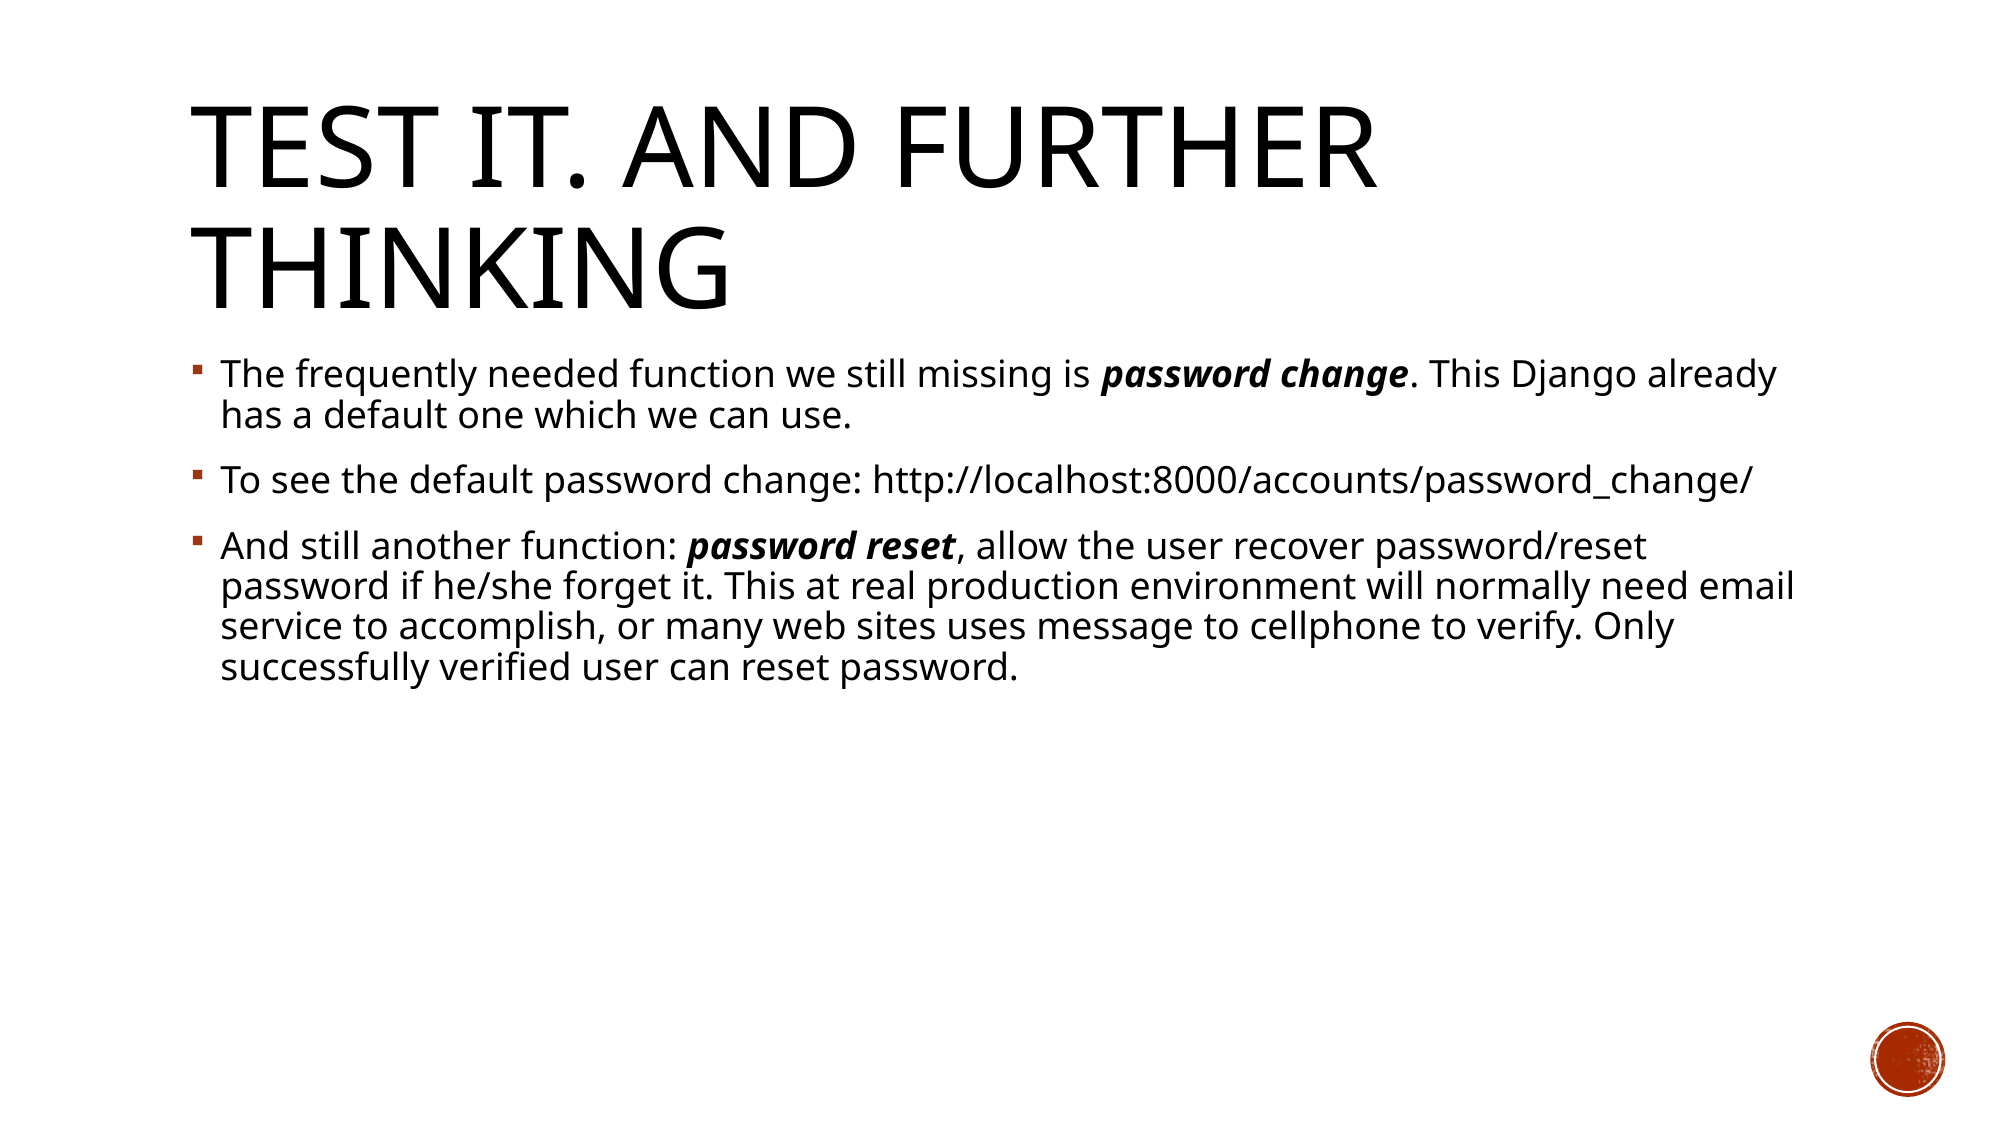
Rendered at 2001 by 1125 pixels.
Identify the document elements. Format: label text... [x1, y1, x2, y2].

title Test it. And further thinking [175, 79, 1826, 344]
list The frequently needed function we still missing is password change. This Django already has a default one which we can use. To see the default password change: http://localhost:8000/accounts/password_change/ And still another function: password reset, allow the user recover password/reset password if he/she forget it. This at real production environment will normally need email service to accomplish, or many web sites uses message to cellphone to verify. Only successfully verified user can reset password. [175, 348, 1826, 839]
